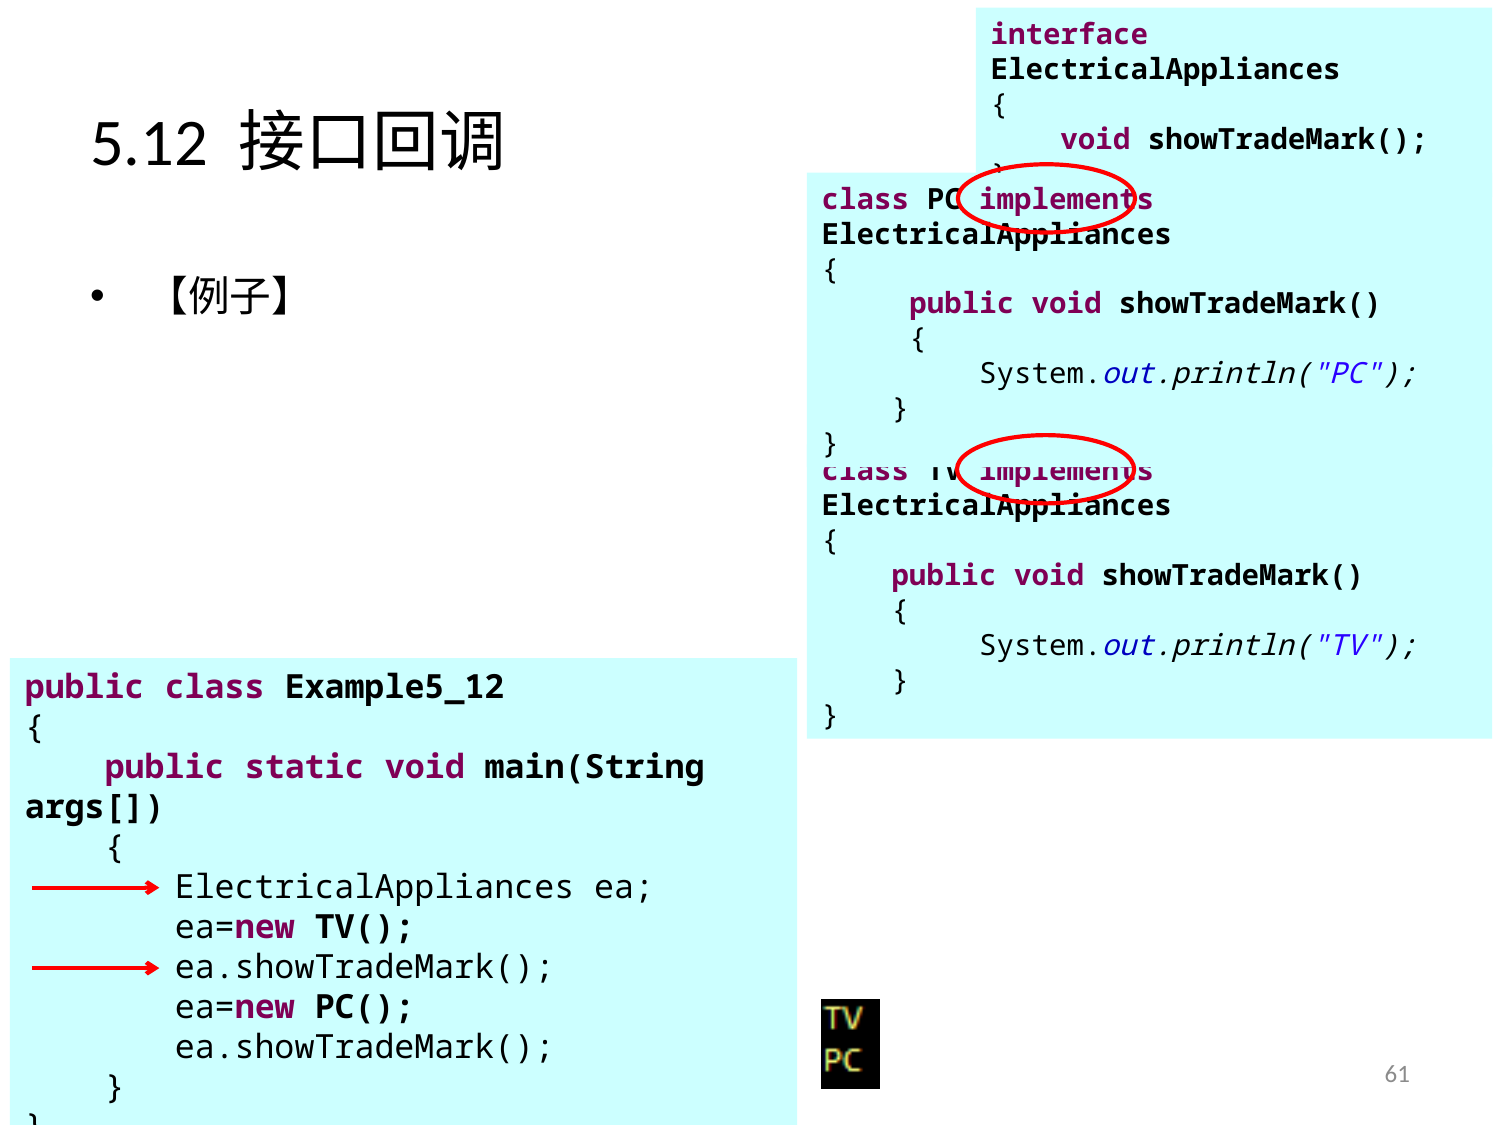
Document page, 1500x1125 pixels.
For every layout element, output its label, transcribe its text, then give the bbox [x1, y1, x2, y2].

text_box public class Example5_12 { public static void main(String args[]) { ElectricalAppliances ea; ea=new TV(); ea.showTradeMark(); ea=new PC(); ea.showTradeMark(); } } [9, 658, 798, 1125]
text_box interface ElectricalAppliances { void showTradeMark(); } [975, 7, 1493, 172]
slide_number 61 [1074, 1042, 1425, 1103]
text_box class TV implements ElectricalAppliances { public void showTradeMark() { System.out.println("TV"); } } [806, 468, 1493, 739]
text_box class PC implements ElectricalAppliances { public void showTradeMark() { System.out.println("PC"); } } [806, 172, 1493, 468]
title 5.12 接口回调 [75, 45, 975, 233]
list 【例子】 [75, 262, 1425, 1005]
text_box [957, 163, 1136, 234]
text_box [956, 434, 1135, 505]
picture [821, 999, 881, 1090]
